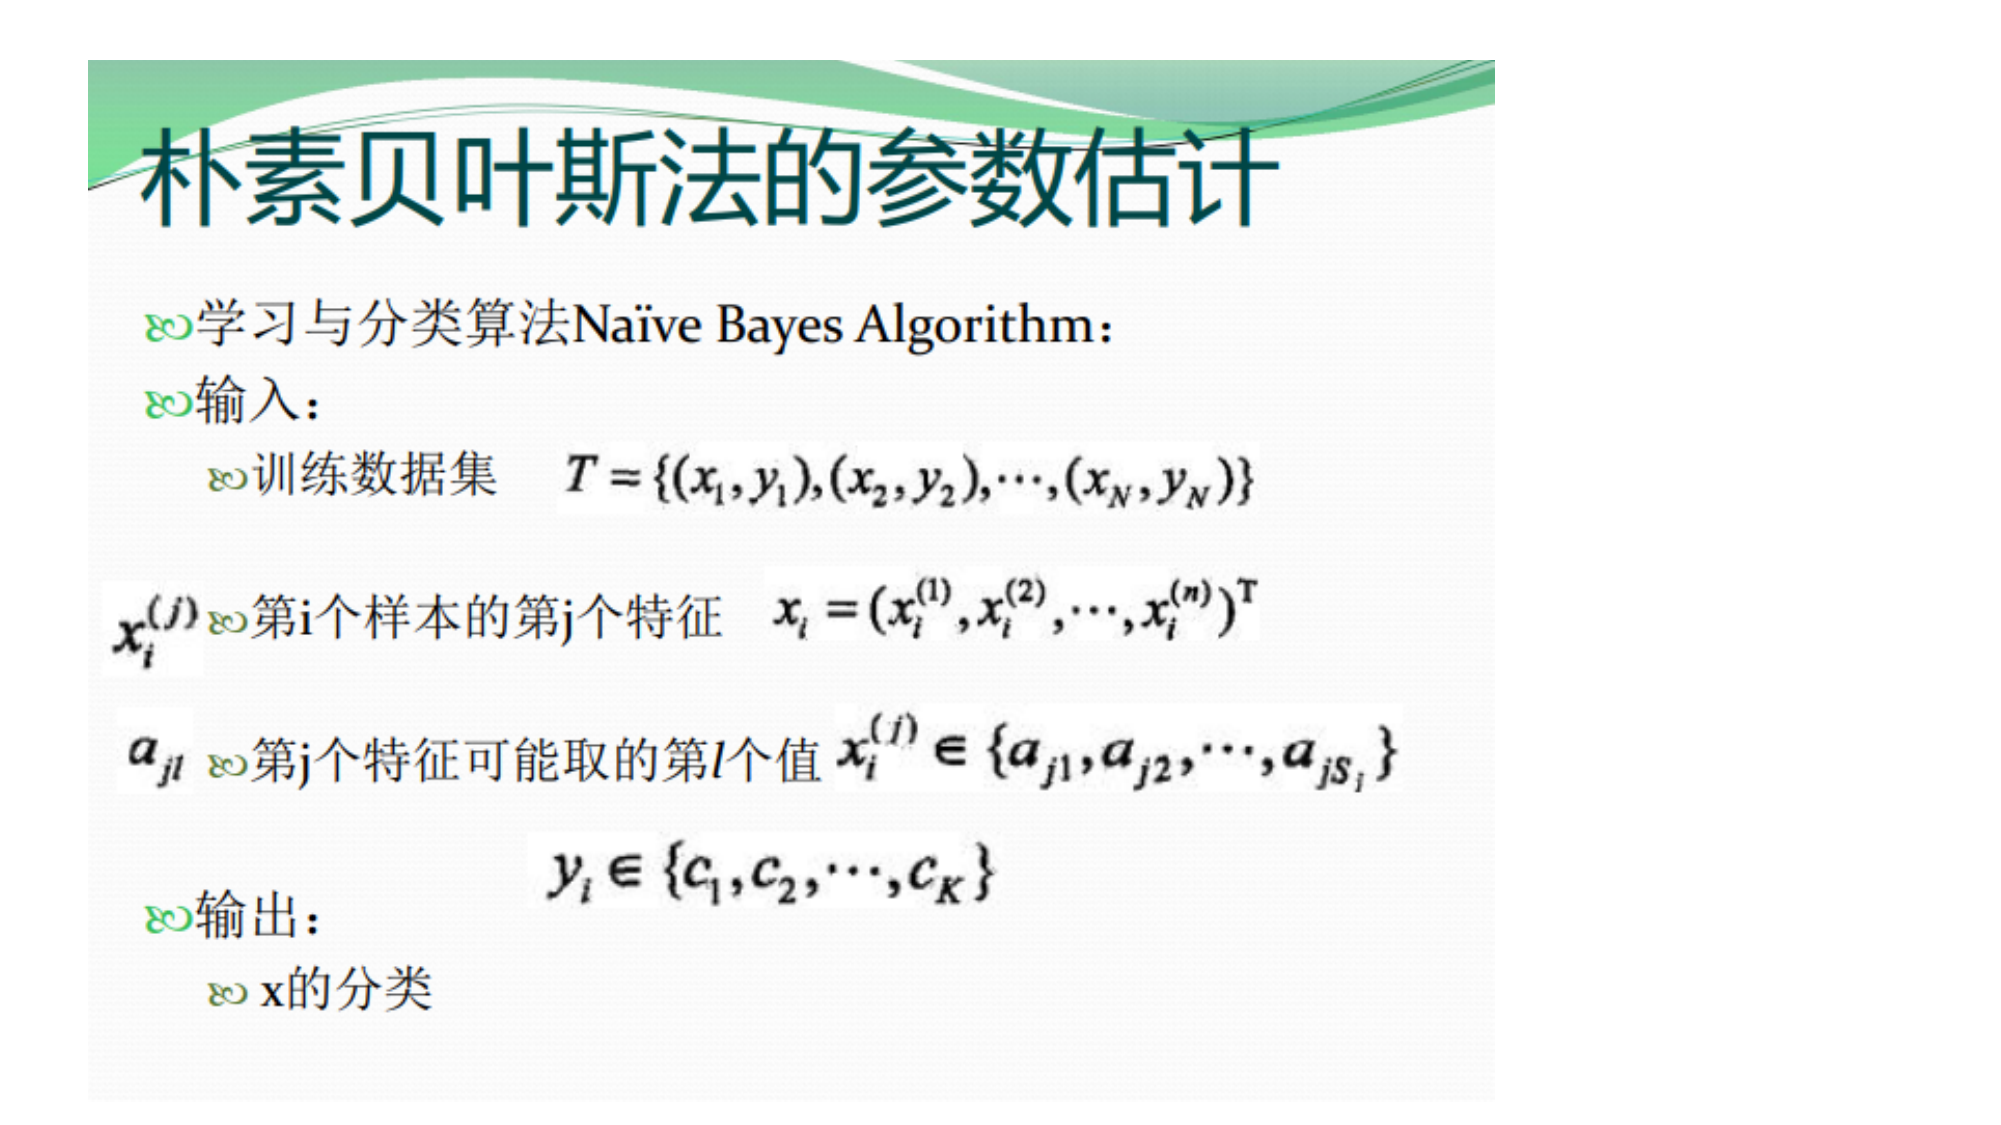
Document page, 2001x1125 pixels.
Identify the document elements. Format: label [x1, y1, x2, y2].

picture [88, 60, 1496, 1103]
